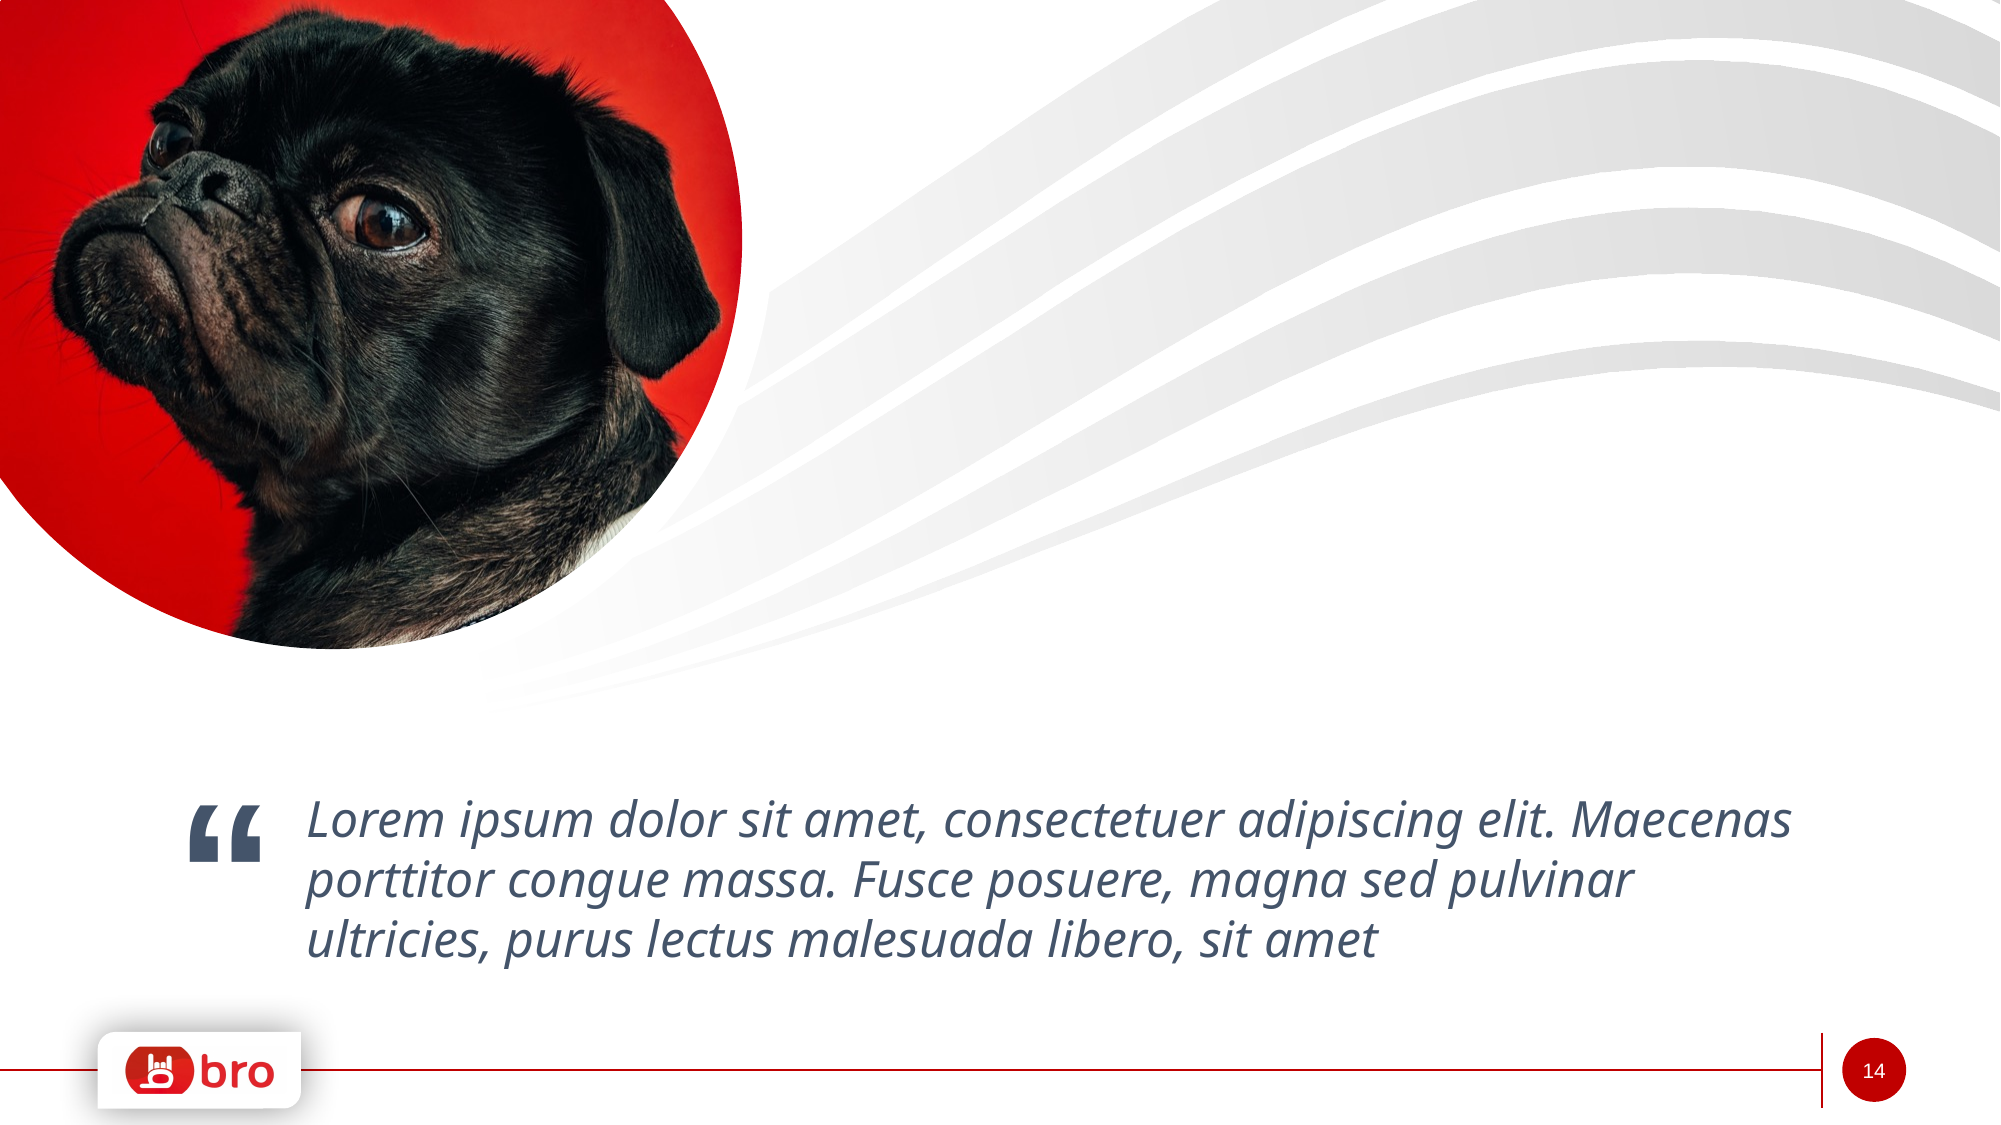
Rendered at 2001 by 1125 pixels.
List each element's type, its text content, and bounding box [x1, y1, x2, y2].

title Lorem ipsum dolor sit amet, consectetuer adipiscing elit. Maecenas porttitor congue massa. Fusce posuere, magna sed pulvinar ultricies, purus lectus malesuada libero, sit amet [291, 779, 1827, 995]
picture [0, 0, 743, 650]
slide_number 14 [1842, 1038, 1907, 1103]
picture [104, 1039, 294, 1102]
